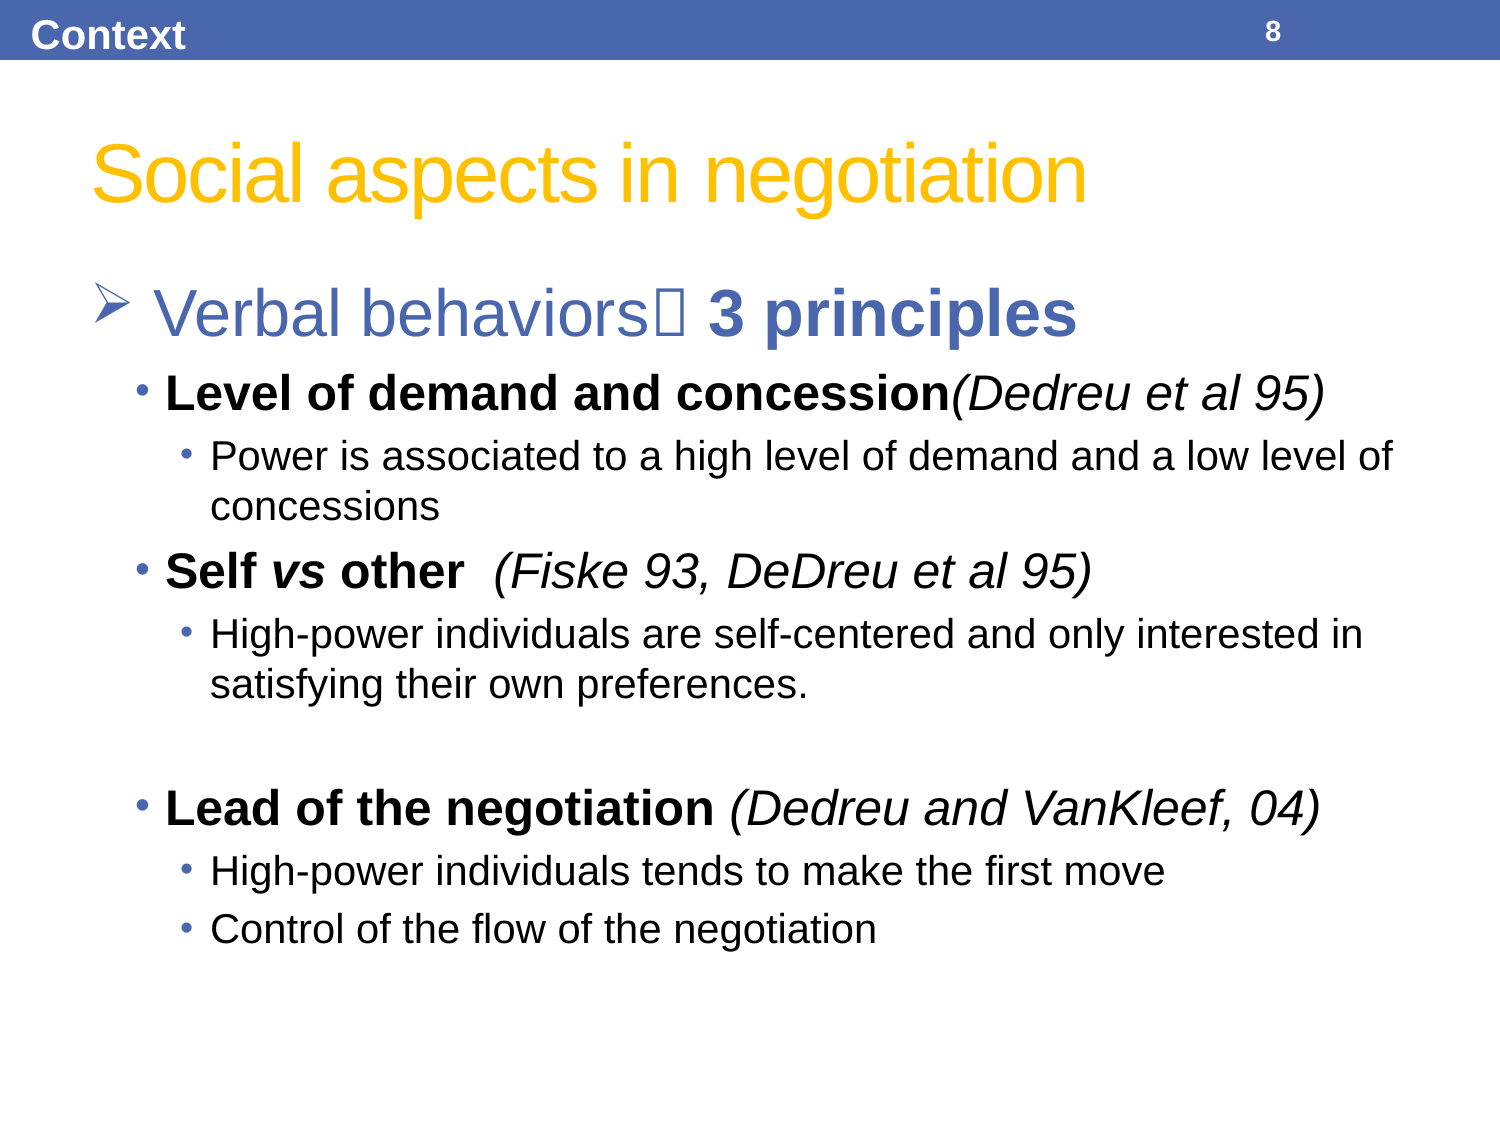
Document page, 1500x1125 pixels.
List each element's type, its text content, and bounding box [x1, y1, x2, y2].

title Social aspects in negotiation [75, 87, 1425, 250]
slide_number 8 [1250, 3, 1425, 57]
list Verbal behaviors 3 principles Level of demand and concession(Dedreu et al 95) Power is associated to a high level of demand and a low level of concessions Self vs other (Fiske 93, DeDreu et al 95) High-power individuals are self-centered and only interested in satisfying their own preferences. Lead of the negotiation (Dedreu and VanKleef, 04) High-power individuals tends to make the first move Control of the flow of the negotiation [75, 262, 1425, 1083]
text_box Context [15, 0, 202, 65]
